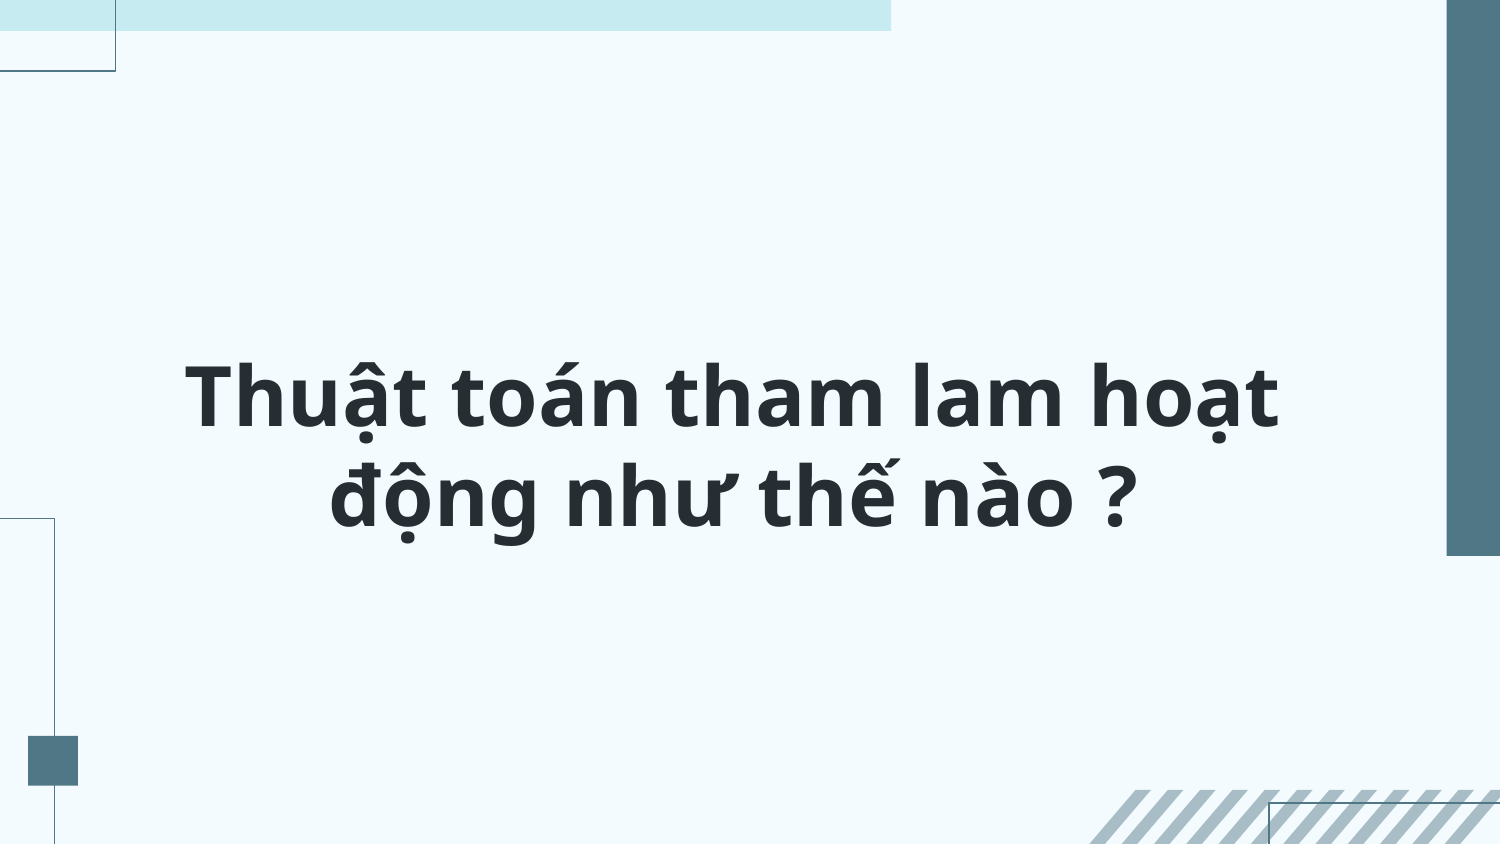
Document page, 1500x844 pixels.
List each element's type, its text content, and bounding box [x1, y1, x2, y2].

title Thuật toán tham lam hoạt động như thế nào ? [101, 327, 1366, 422]
